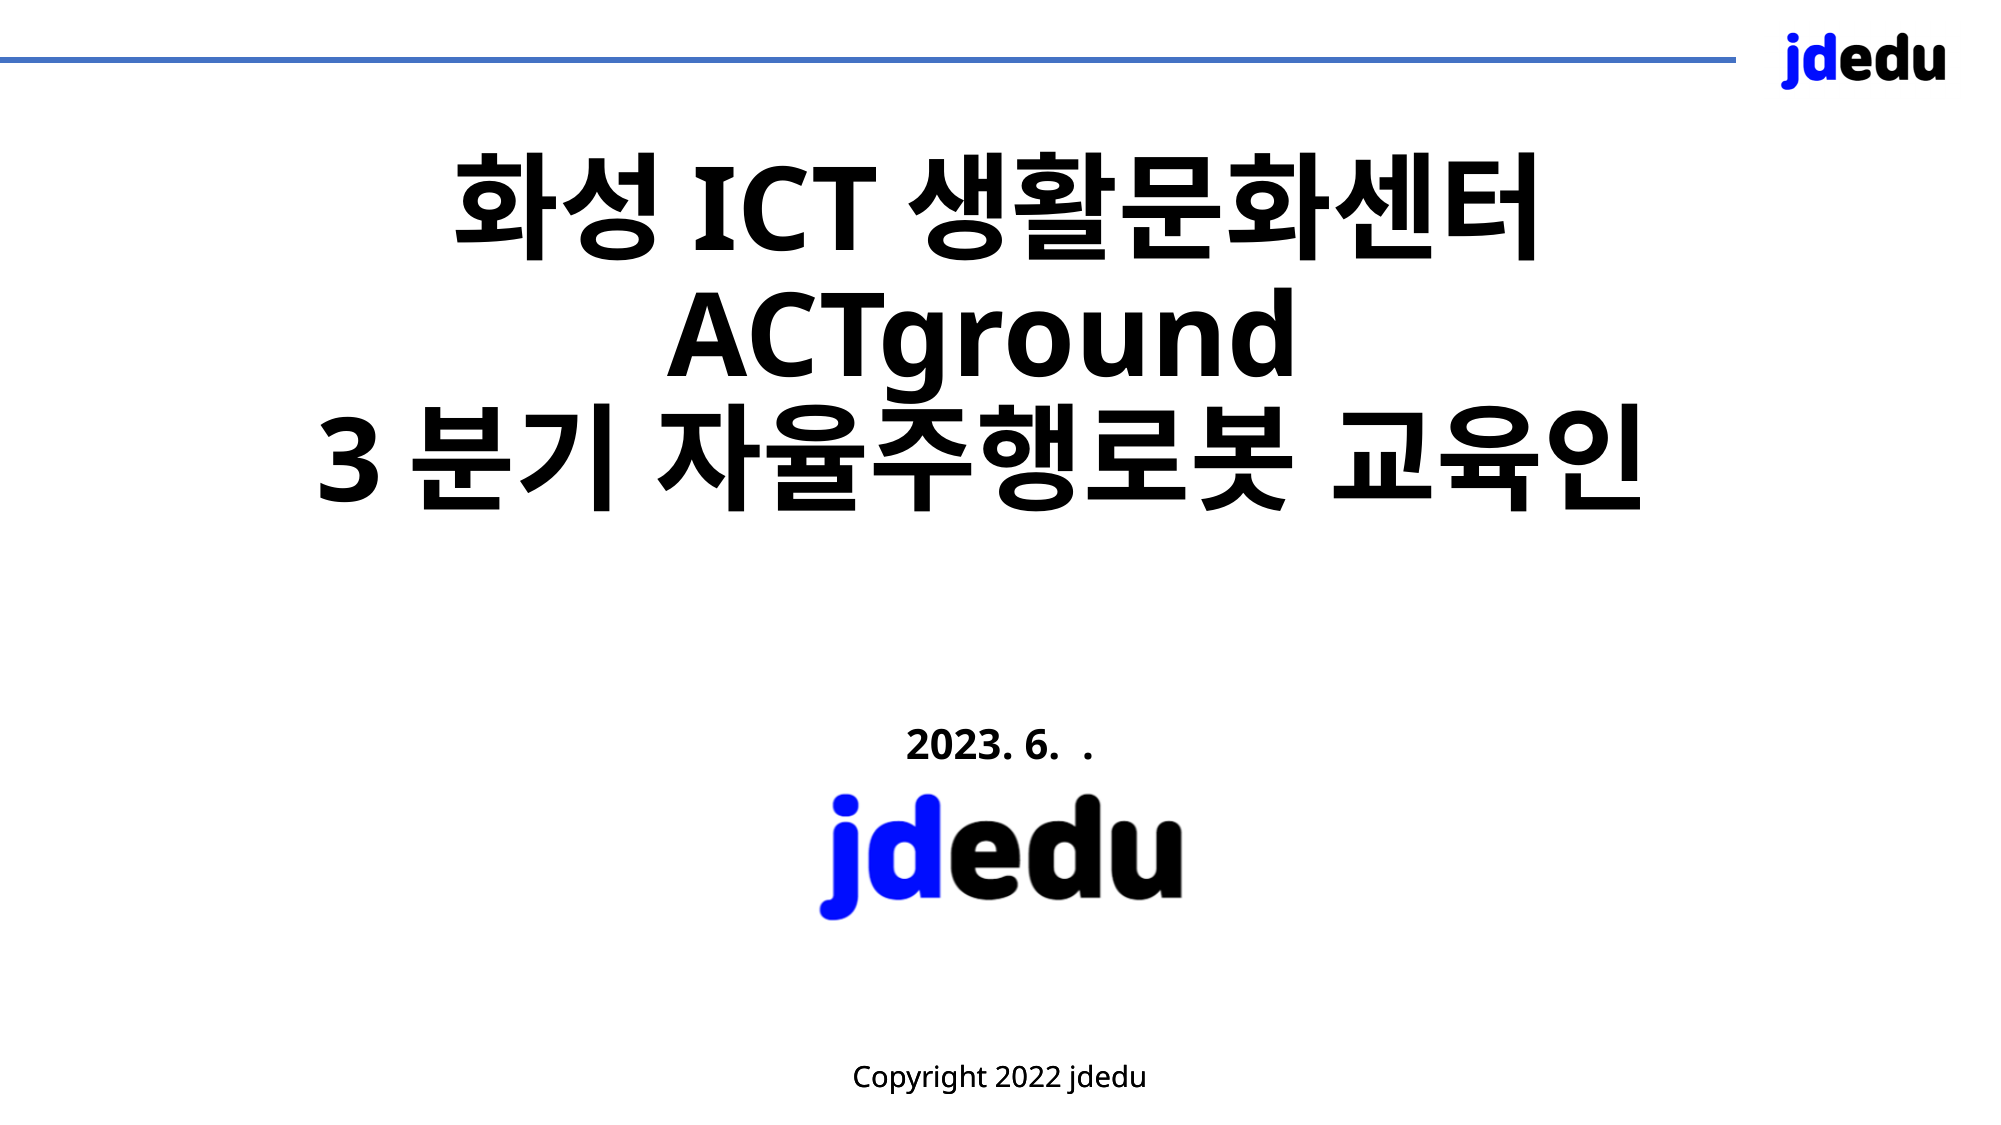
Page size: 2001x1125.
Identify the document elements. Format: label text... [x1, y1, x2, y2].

picture [782, 769, 1218, 941]
subtitle 2023. 6. . [249, 645, 1750, 917]
picture [1764, 21, 1961, 99]
title 화성ICT생활문화센터 ACTground 3분기 자율주행로봇 교육인 [249, 142, 1750, 535]
